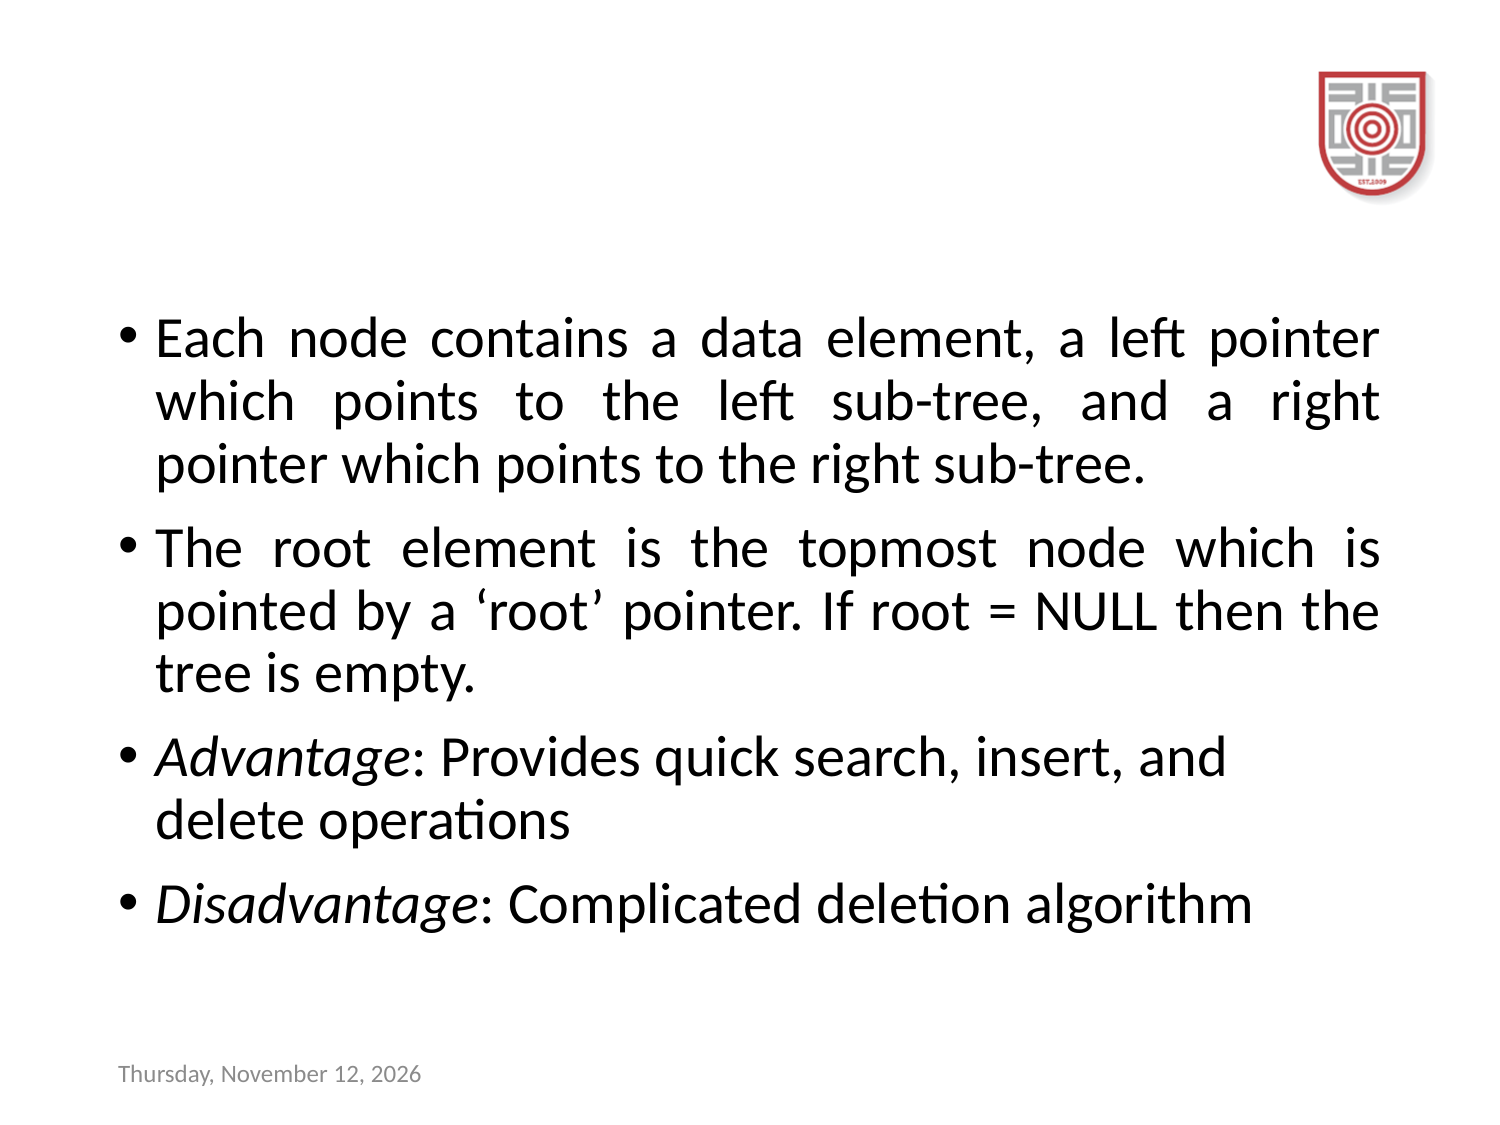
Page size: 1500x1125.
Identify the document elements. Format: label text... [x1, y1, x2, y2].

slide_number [103, 1042, 441, 1103]
list Each node contains a data element, a left pointer which points to the left sub-tree, and a right pointer which points to the right sub-tree. The root element is the topmost node which is pointed by a ‘root’ pointer. If root = NULL then the tree is empty. Advantage: Provides quick search, insert, and delete operations Disadvantage: Complicated deletion algorithm [103, 299, 1397, 1014]
picture [1305, 59, 1451, 218]
